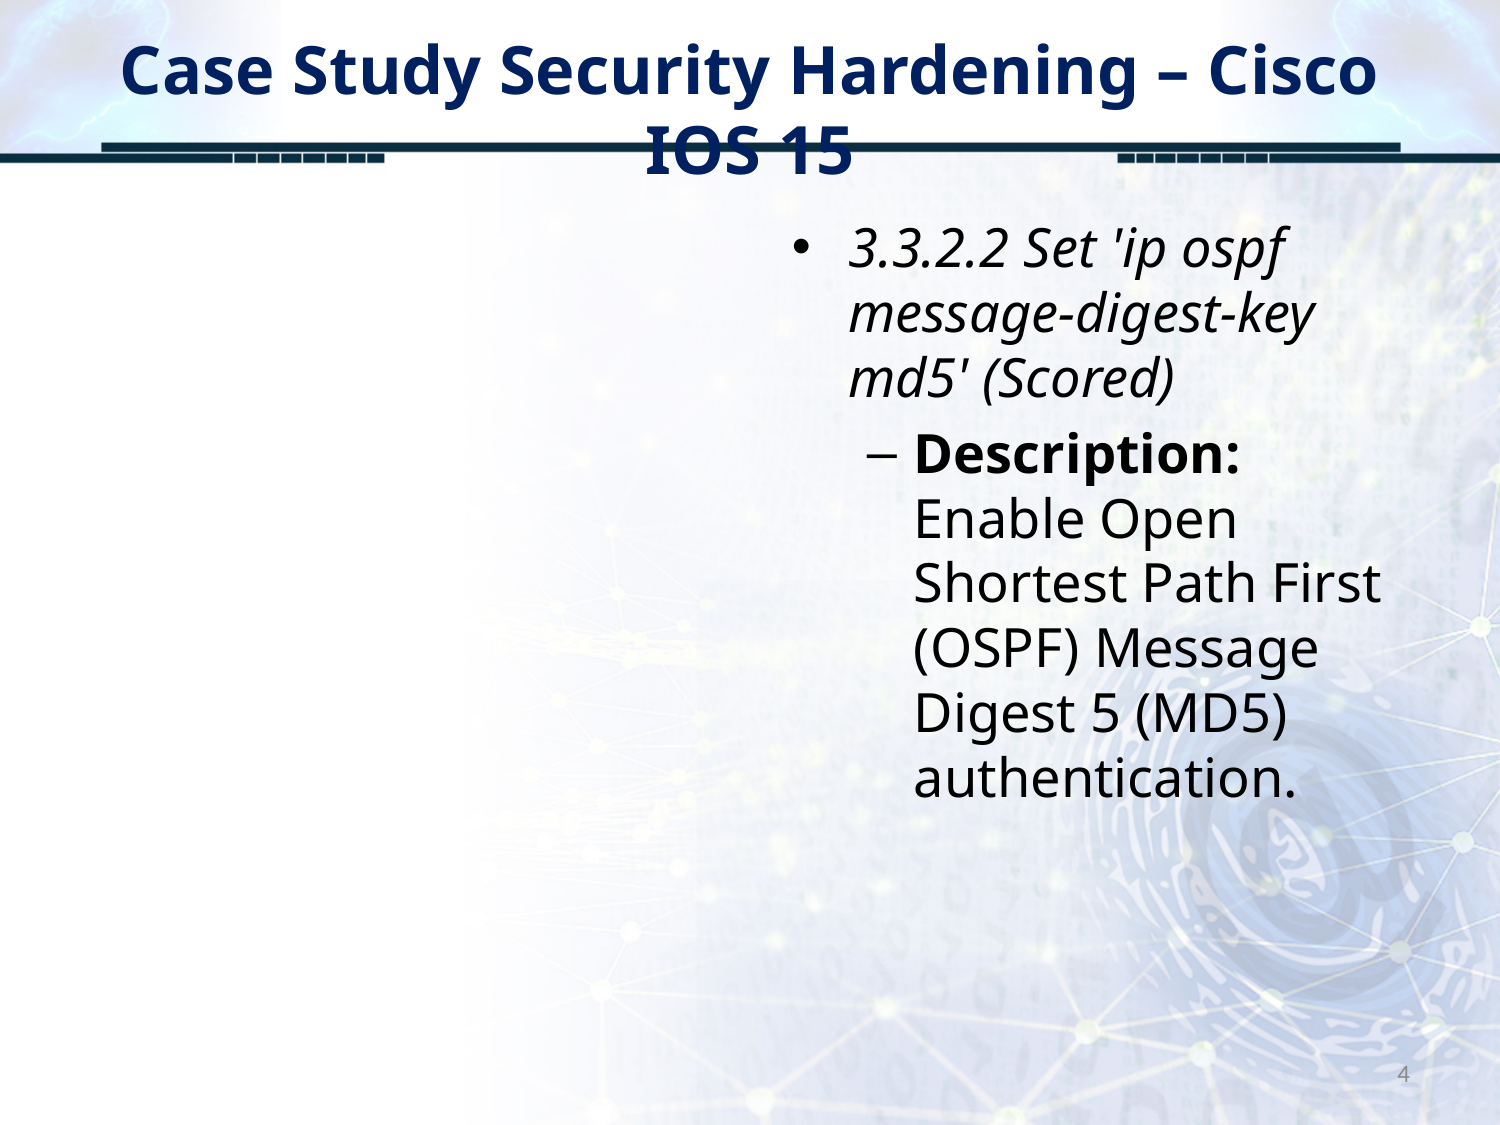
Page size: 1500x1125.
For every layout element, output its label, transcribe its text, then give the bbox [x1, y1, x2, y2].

list 3.3.2.2 Set 'ip ospf message-digest-key md5' (Scored) Description: Enable Open Shortest Path First (OSPF) Message Digest 5 (MD5) authentication. [776, 205, 1432, 1023]
picture [0, 0, 1500, 1125]
slide_number 4 [1074, 1042, 1425, 1103]
title Case Study Security Hardening – Cisco IOS 15 [75, 34, 1425, 182]
